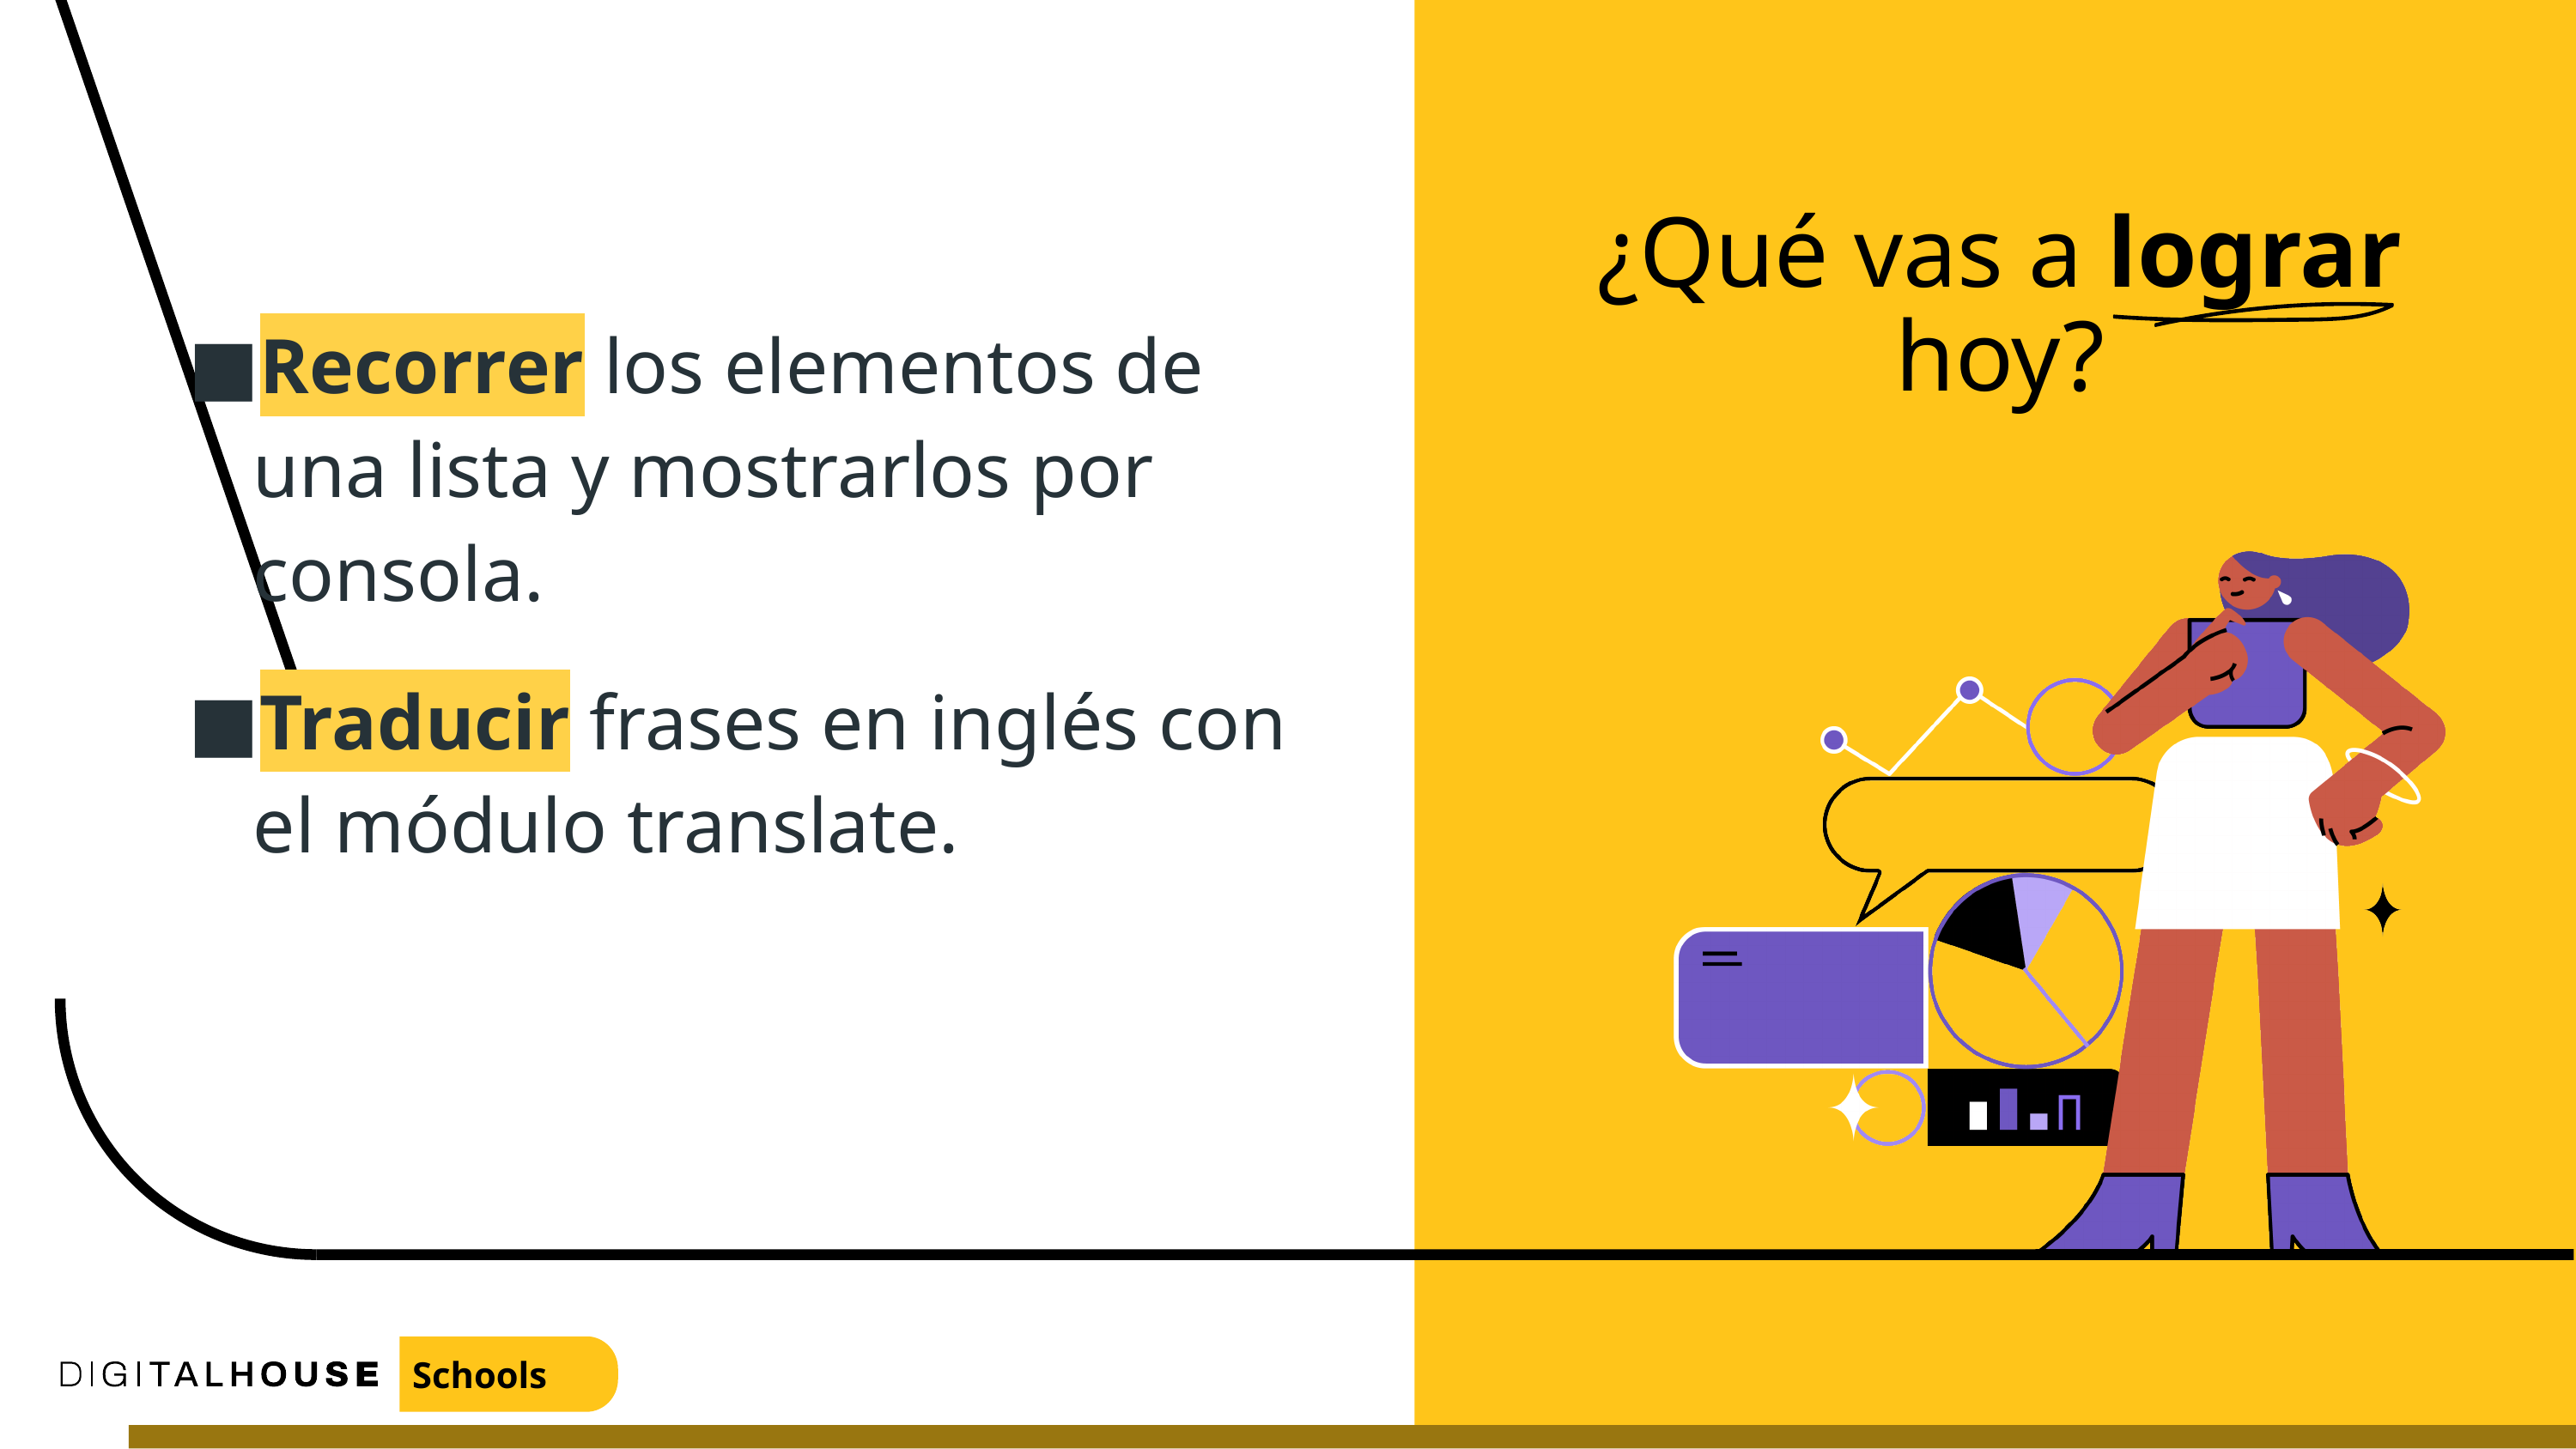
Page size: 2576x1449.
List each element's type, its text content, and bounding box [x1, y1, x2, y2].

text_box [60, 1336, 619, 1412]
picture [1674, 505, 2475, 1249]
title Recorrer los elementos de una lista y mostrarlos por consola. Traducir frases en inglés con el módulo translate. [175, 292, 1303, 882]
title ¿Qué vas a lograr hoy? [1525, 253, 2476, 362]
